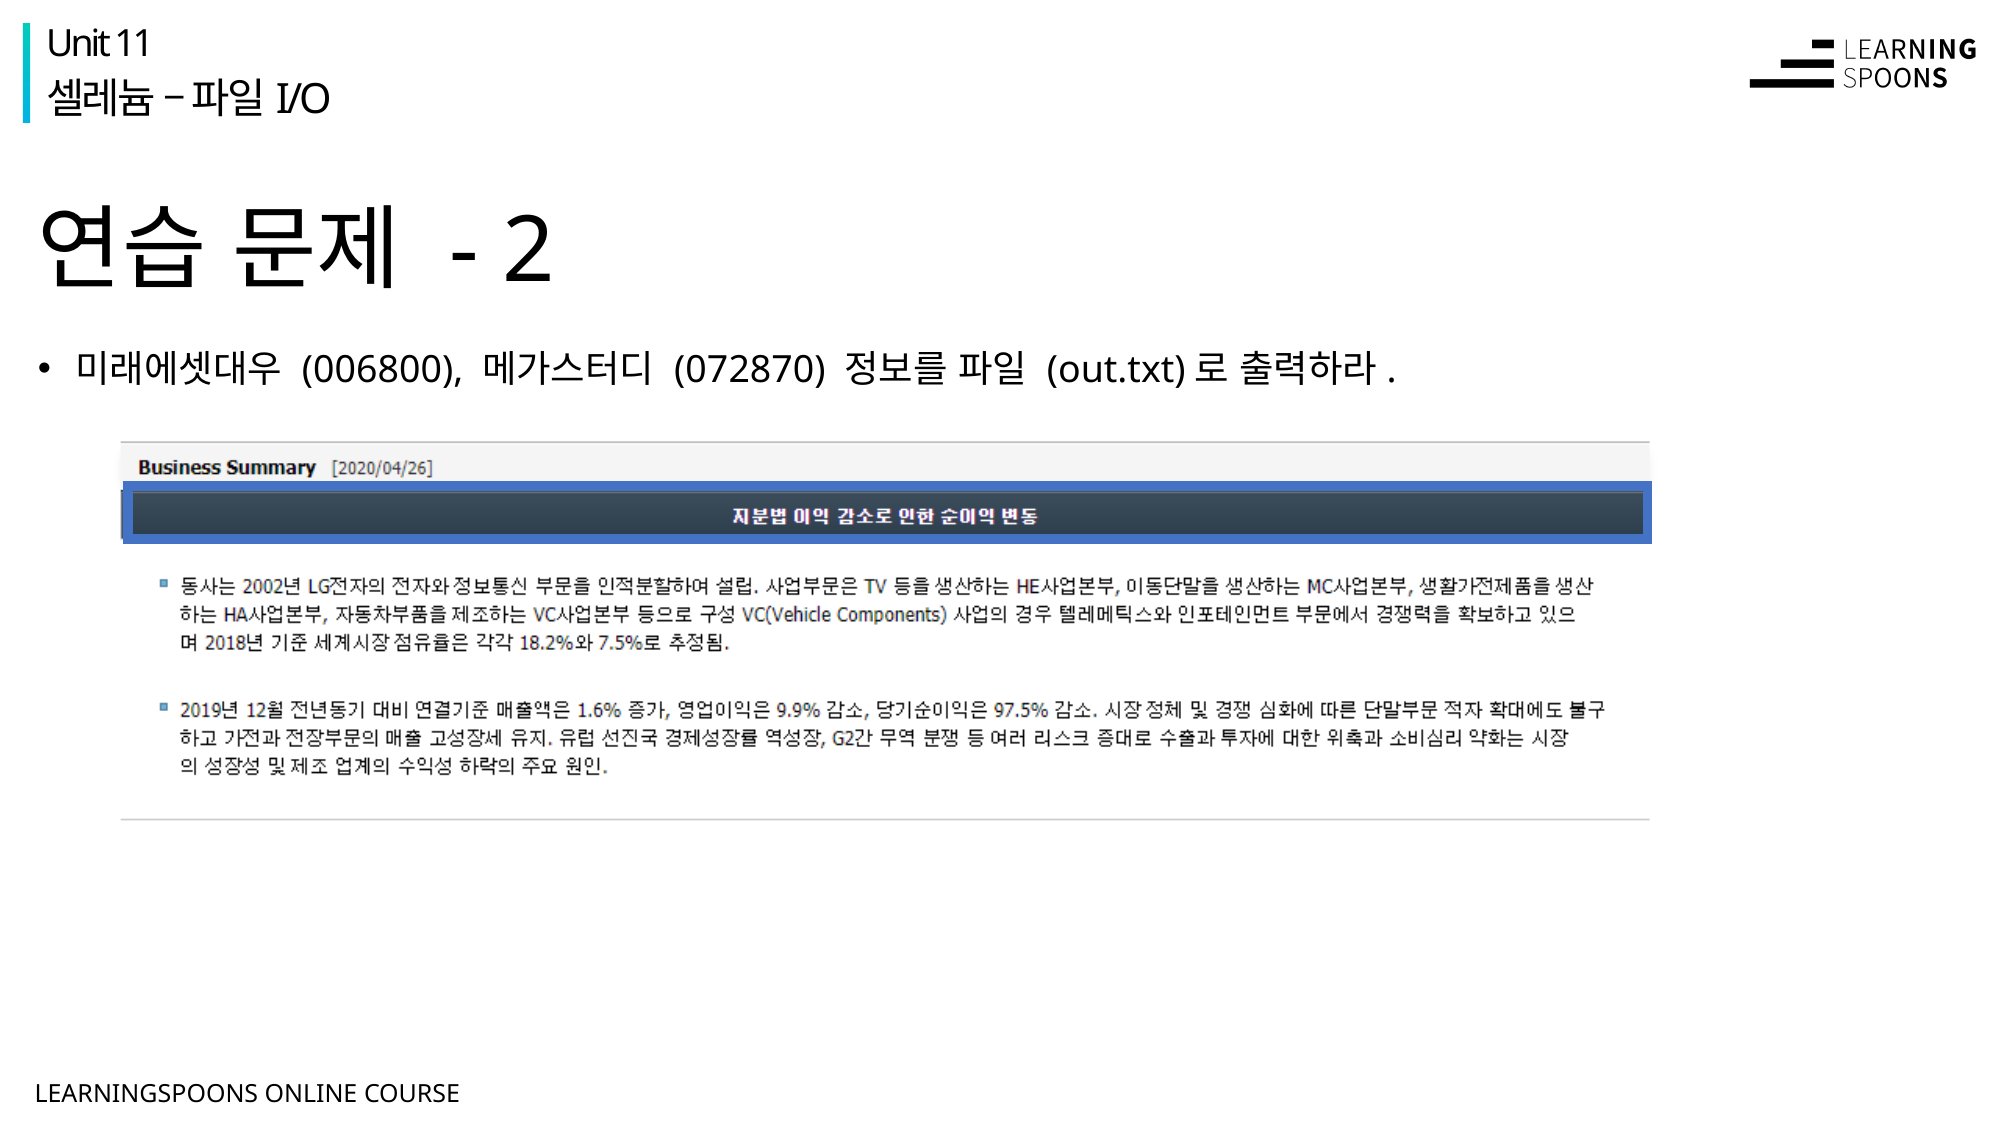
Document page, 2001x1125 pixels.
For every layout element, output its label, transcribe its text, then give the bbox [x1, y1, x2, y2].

list Unit 11 [31, 16, 1239, 68]
list 셀레늄 – 파일I/O [31, 70, 1239, 122]
picture [1748, 37, 1977, 89]
list 미래에셋대우 (006800), 메가스터디 (072870) 정보를 파일 (out.txt)로 출력하라. [22, 337, 1748, 404]
title 연습 문제 - 2 [22, 187, 1748, 316]
picture [107, 426, 1664, 830]
